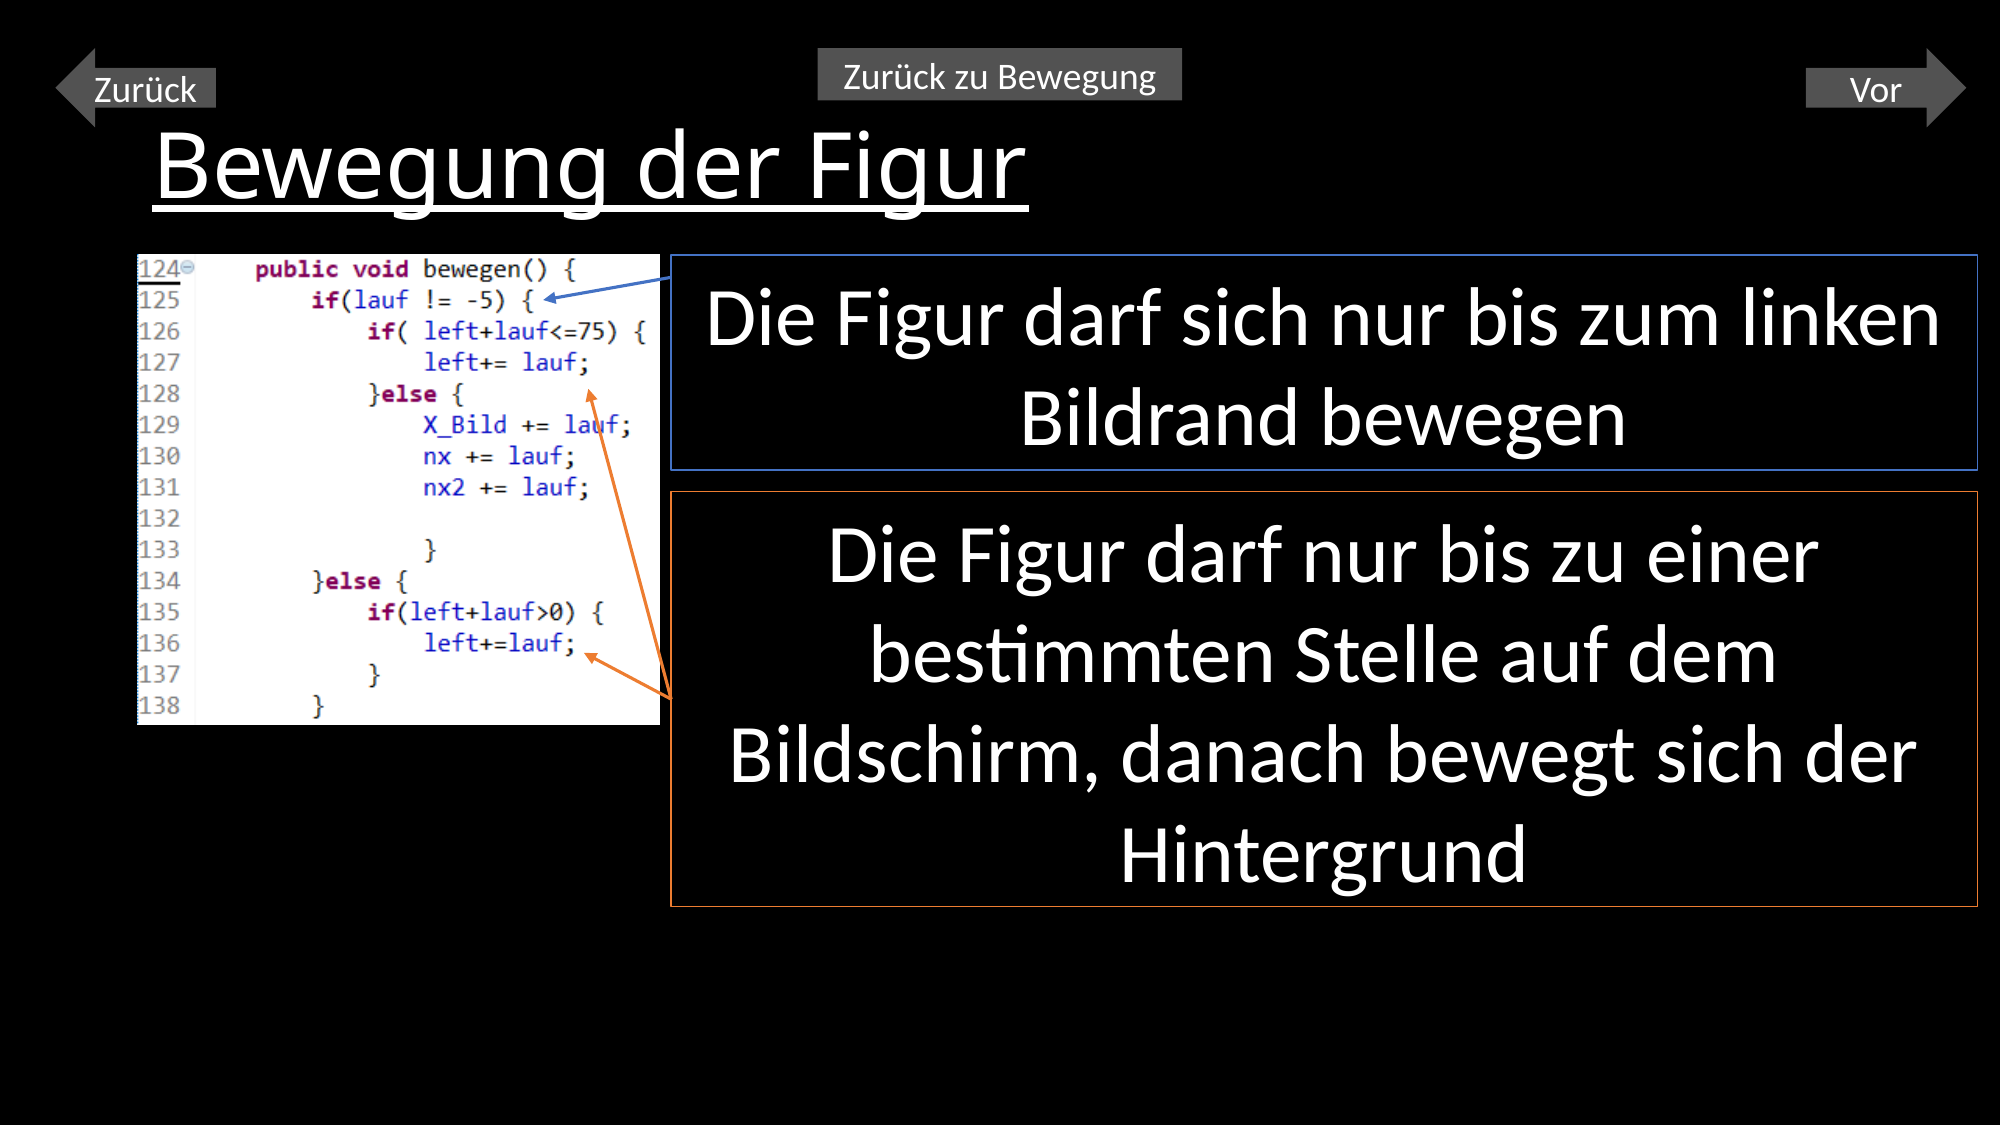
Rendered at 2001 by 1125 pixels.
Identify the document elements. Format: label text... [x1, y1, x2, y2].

text_box Zurück zu Bewegung [817, 48, 1183, 101]
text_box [588, 388, 672, 652]
text_box Die Figur darf nur bis zu einer bestimmten Stelle auf dem Bildschirm, danach bewegt sich der Hintergrund [671, 491, 1978, 907]
text_box Vor [1805, 48, 1967, 128]
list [137, 254, 660, 725]
title Bewegung der Figur [137, 59, 1863, 277]
text_box Zurück [55, 48, 216, 128]
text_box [583, 652, 672, 702]
text_box Die Figur darf sich nur bis zum linken Bildrand bewegen [671, 254, 1978, 470]
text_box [543, 277, 672, 300]
